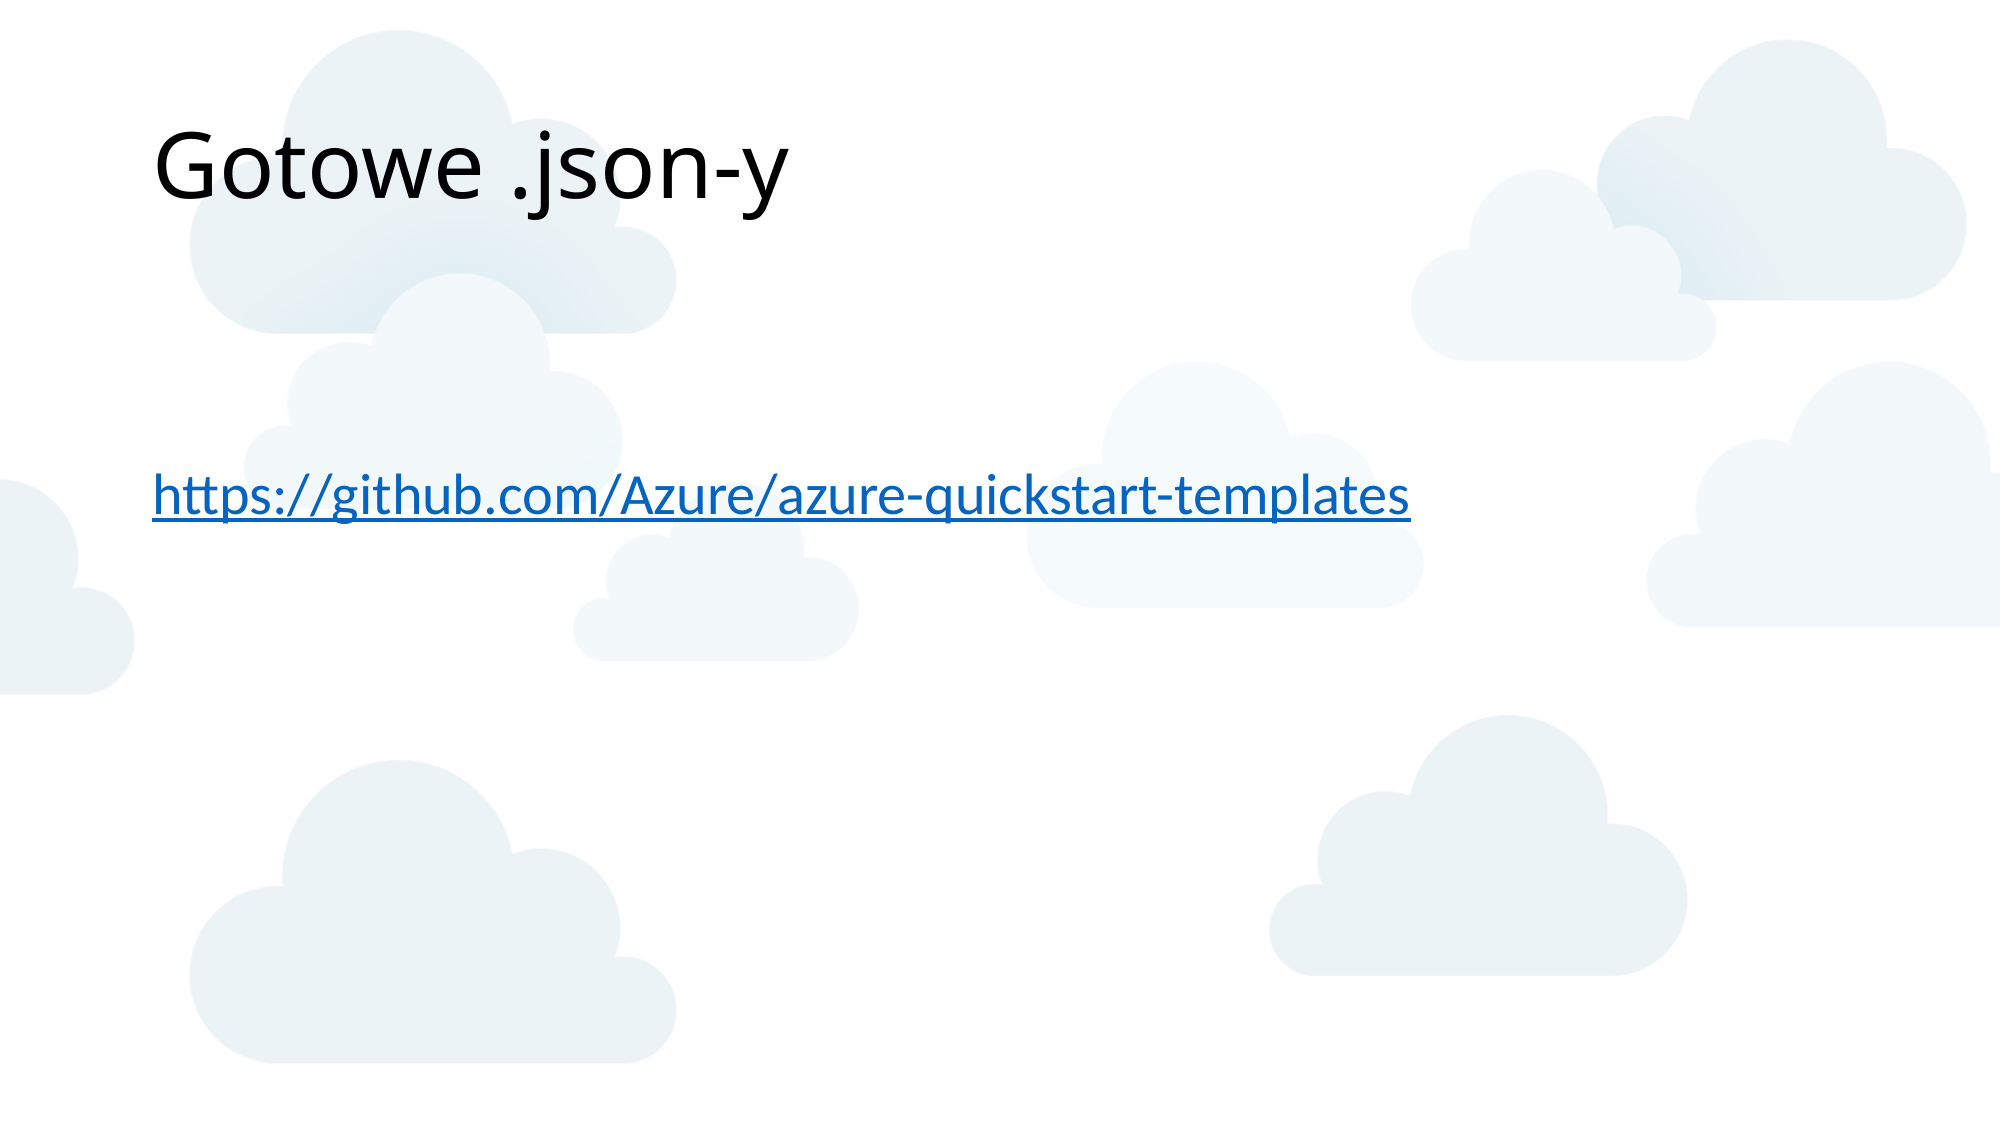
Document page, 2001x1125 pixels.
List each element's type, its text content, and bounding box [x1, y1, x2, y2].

picture [0, 0, 2001, 1125]
list https://github.com/Azure/azure-quickstart-templates [137, 456, 1863, 953]
title Gotowe .json-y [137, 59, 1863, 278]
